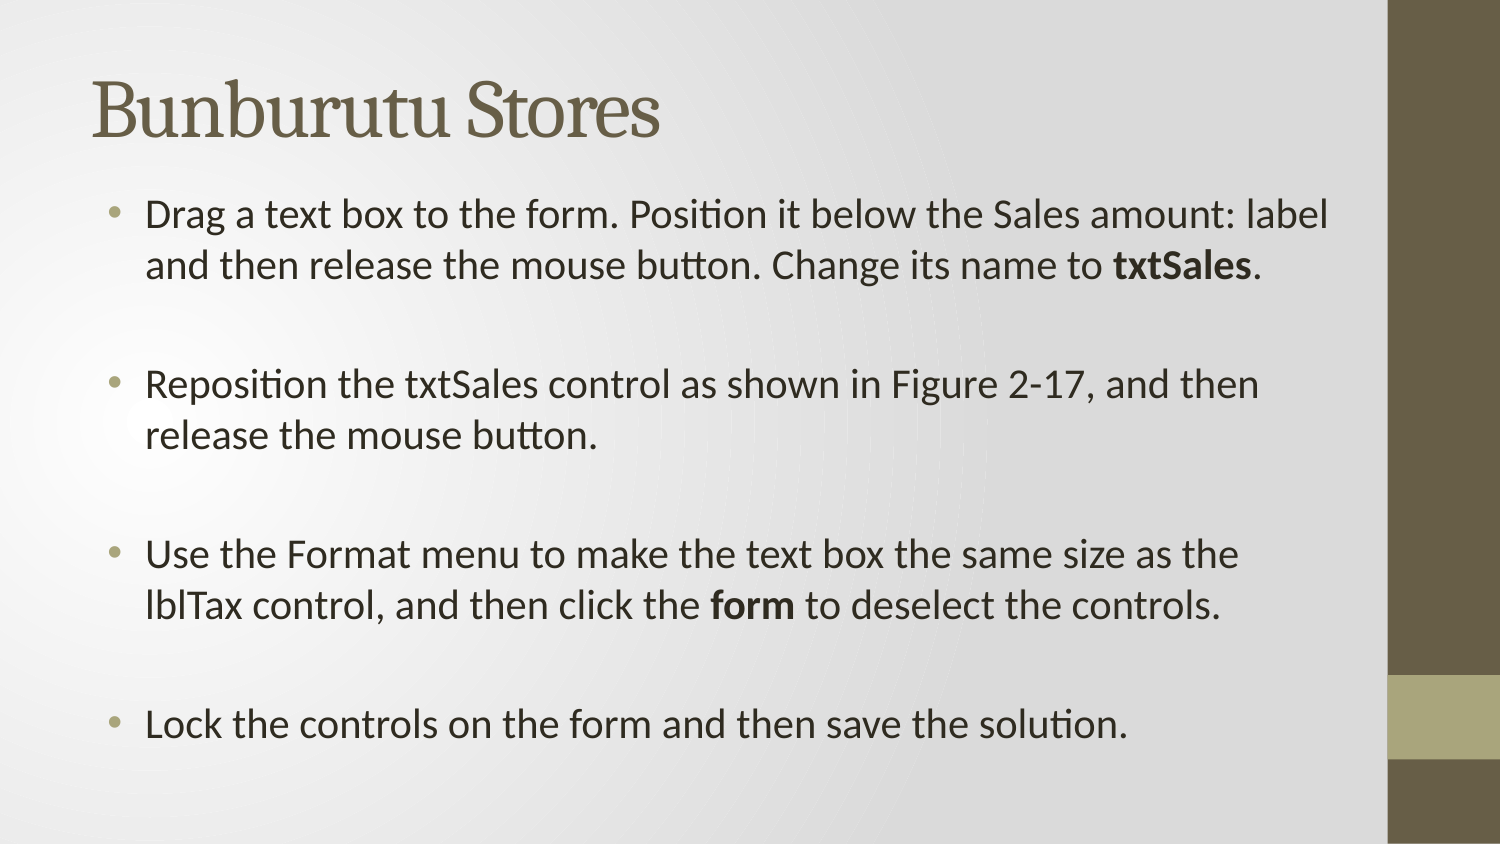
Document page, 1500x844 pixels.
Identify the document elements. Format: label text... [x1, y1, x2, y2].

title Bunburutu Stores [75, 33, 1325, 175]
list Drag a text box to the form. Position it below the Sales amount: label and then release the mouse button. Change its name to txtSales. Reposition the txtSales control as shown in Figure 2-17, and then release the mouse button. Use the Format menu to make the text box the same size as the lblTax control, and then click the form to deselect the controls. Lock the controls on the form and then save the solution. [73, 178, 1352, 769]
